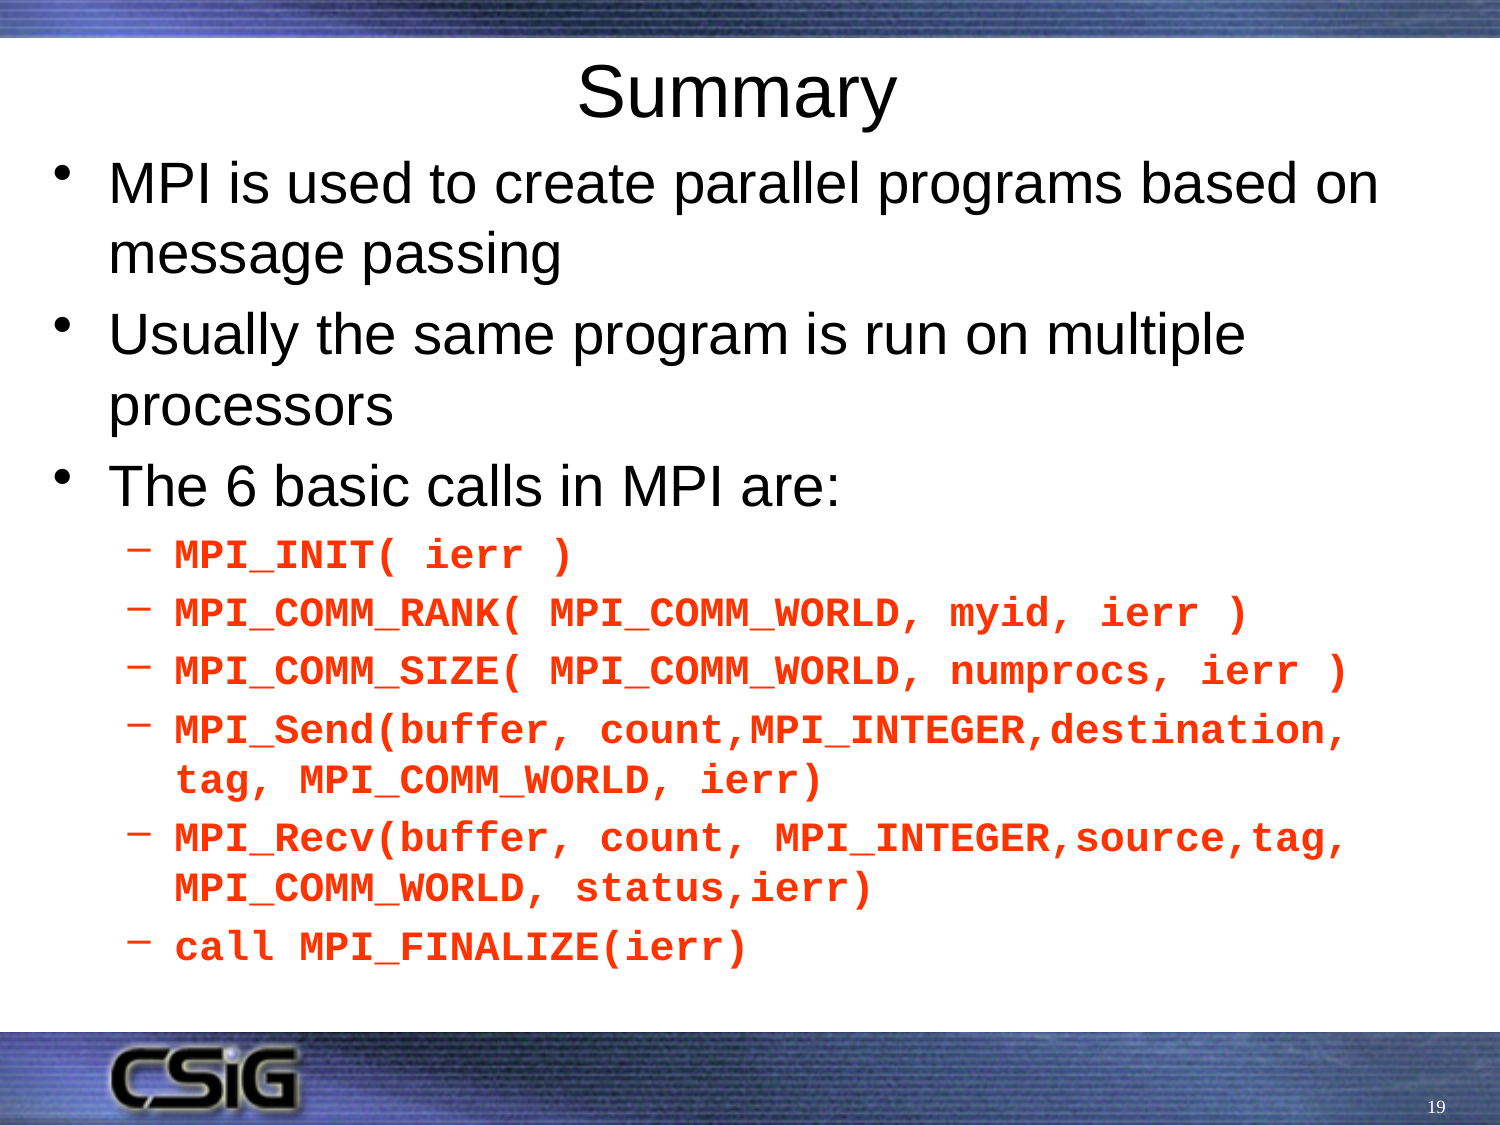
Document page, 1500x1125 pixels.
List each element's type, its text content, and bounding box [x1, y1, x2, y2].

picture [0, 0, 1500, 38]
picture [0, 1032, 1500, 1125]
list MPI is used to create parallel programs based on message passing Usually the same program is run on multiple processors The 6 basic calls in MPI are: MPI_INIT( ierr ) MPI_COMM_RANK( MPI_COMM_WORLD, myid, ierr ) MPI_COMM_SIZE( MPI_COMM_WORLD, numprocs, ierr ) MPI_Send(buffer, count,MPI_INTEGER,destination, tag, MPI_COMM_WORLD, ierr) MPI_Recv(buffer, count, MPI_INTEGER,source,tag, MPI_COMM_WORLD, status,ierr) call MPI_FINALIZE(ierr) [37, 137, 1426, 1013]
title Summary [112, 24, 1363, 137]
